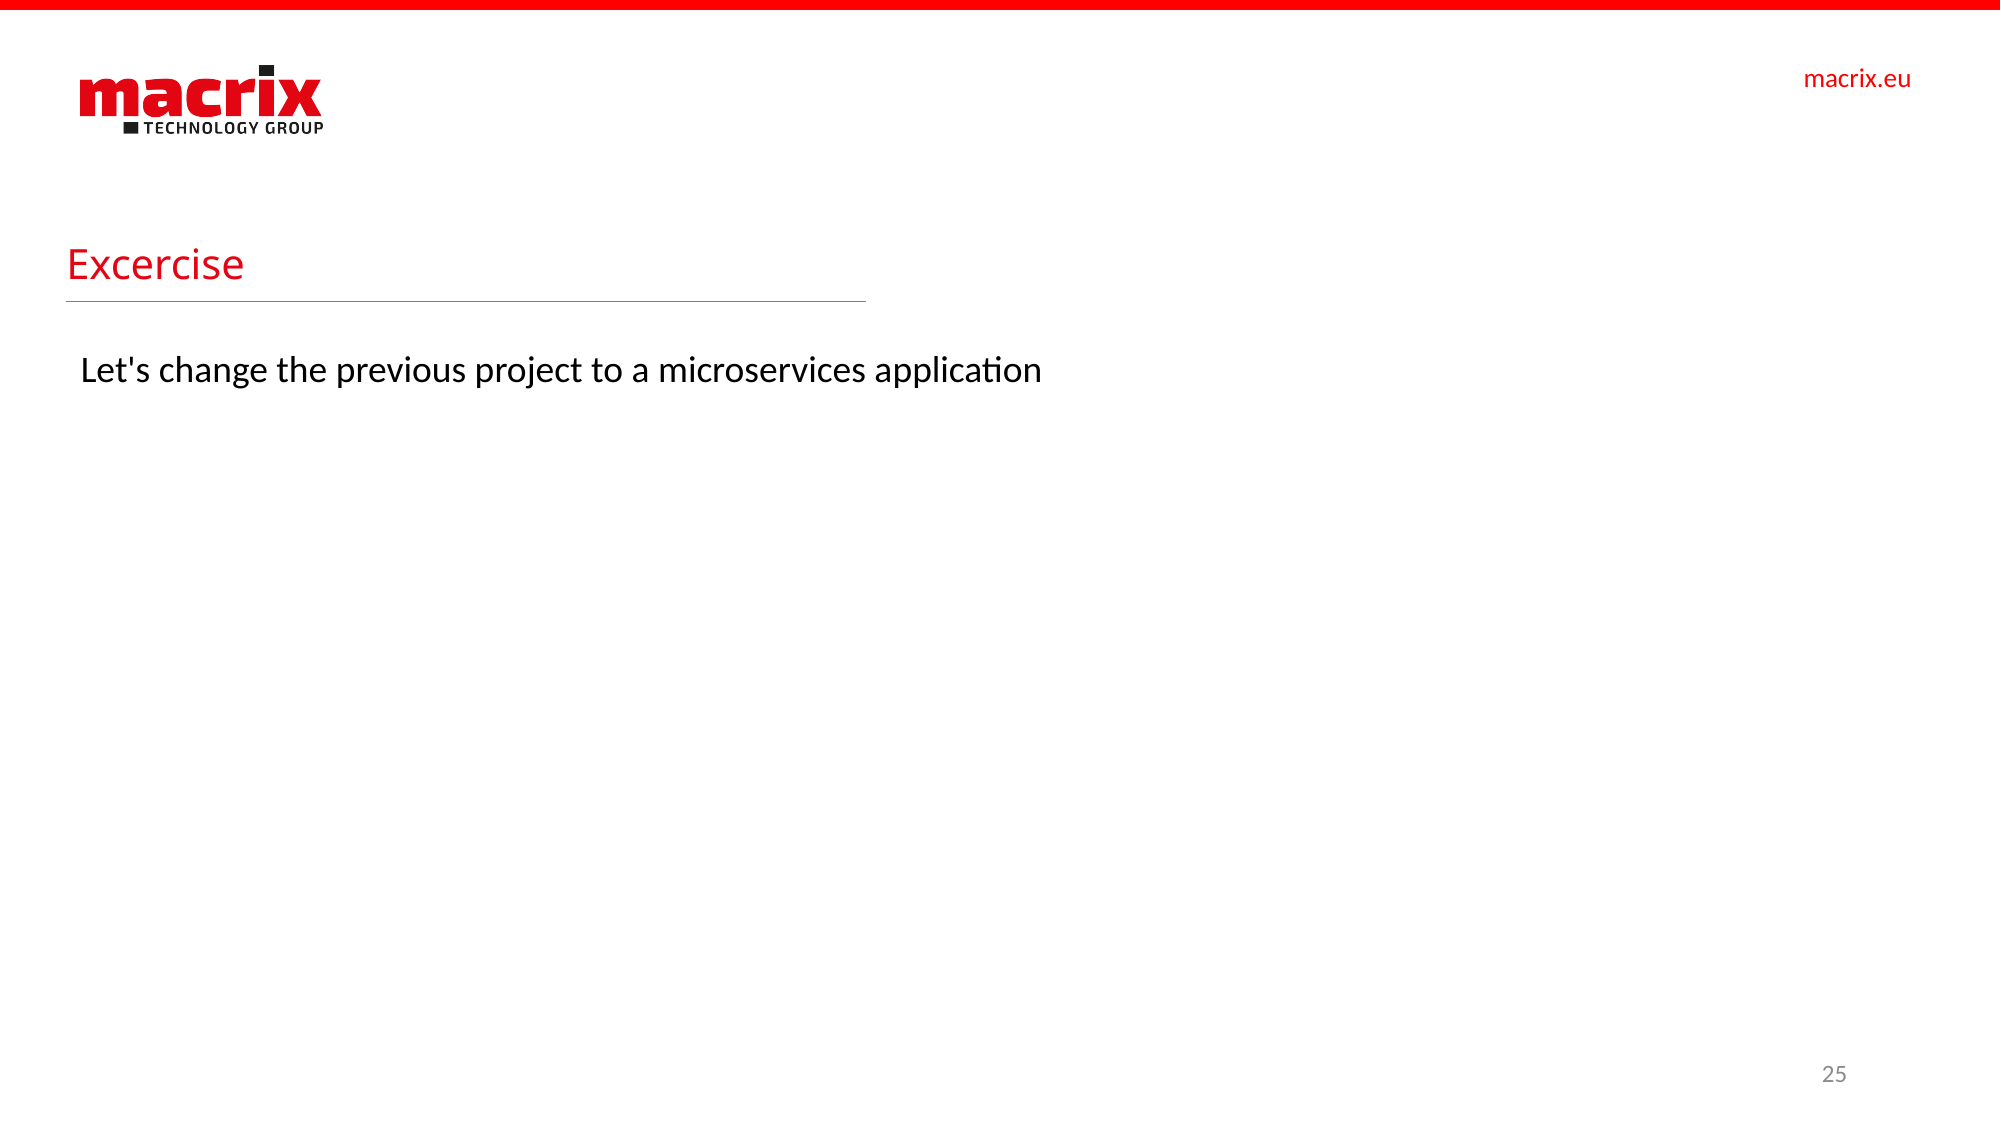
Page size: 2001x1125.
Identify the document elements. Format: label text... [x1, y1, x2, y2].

text_box macrix.eu [1788, 52, 1975, 100]
text_box Excercise [51, 230, 1469, 296]
slide_number 25 [1412, 1042, 1863, 1103]
text_box Let's change the previous project to a microservices application [65, 337, 1928, 443]
text_box [0, 0, 2000, 10]
picture [80, 65, 323, 134]
